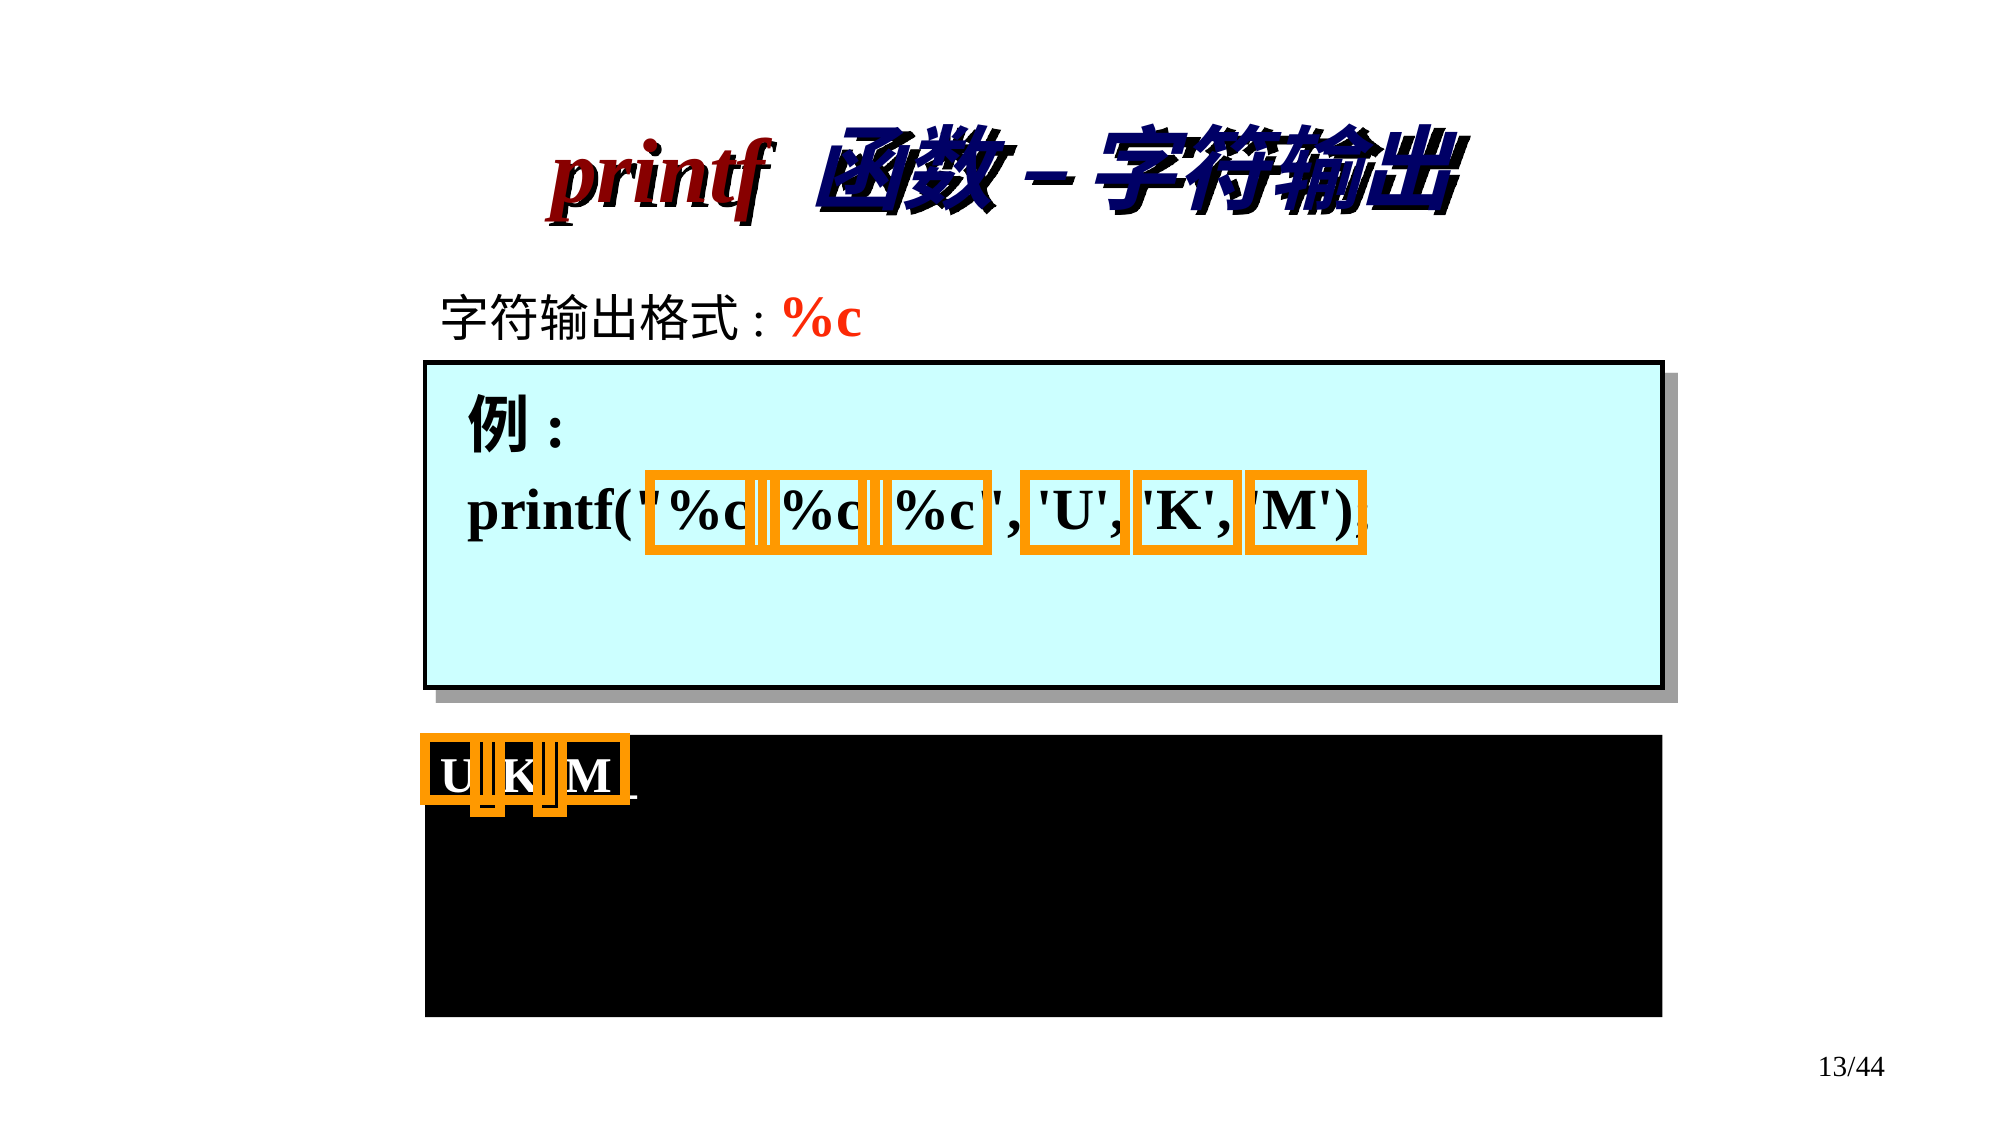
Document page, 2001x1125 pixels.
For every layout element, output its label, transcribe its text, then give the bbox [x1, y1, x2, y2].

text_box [424, 474, 473, 801]
text_box U K M_ [425, 734, 1663, 1018]
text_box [474, 474, 532, 813]
text_box 例: printf("%c %c %c", 'U', 'K', 'M'); [425, 362, 1663, 688]
text_box 字符输出格式: %c [425, 249, 1663, 362]
title printf 函数 – 字符输出 [148, 105, 1855, 244]
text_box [562, 474, 1363, 801]
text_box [487, 474, 536, 801]
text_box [537, 474, 888, 813]
